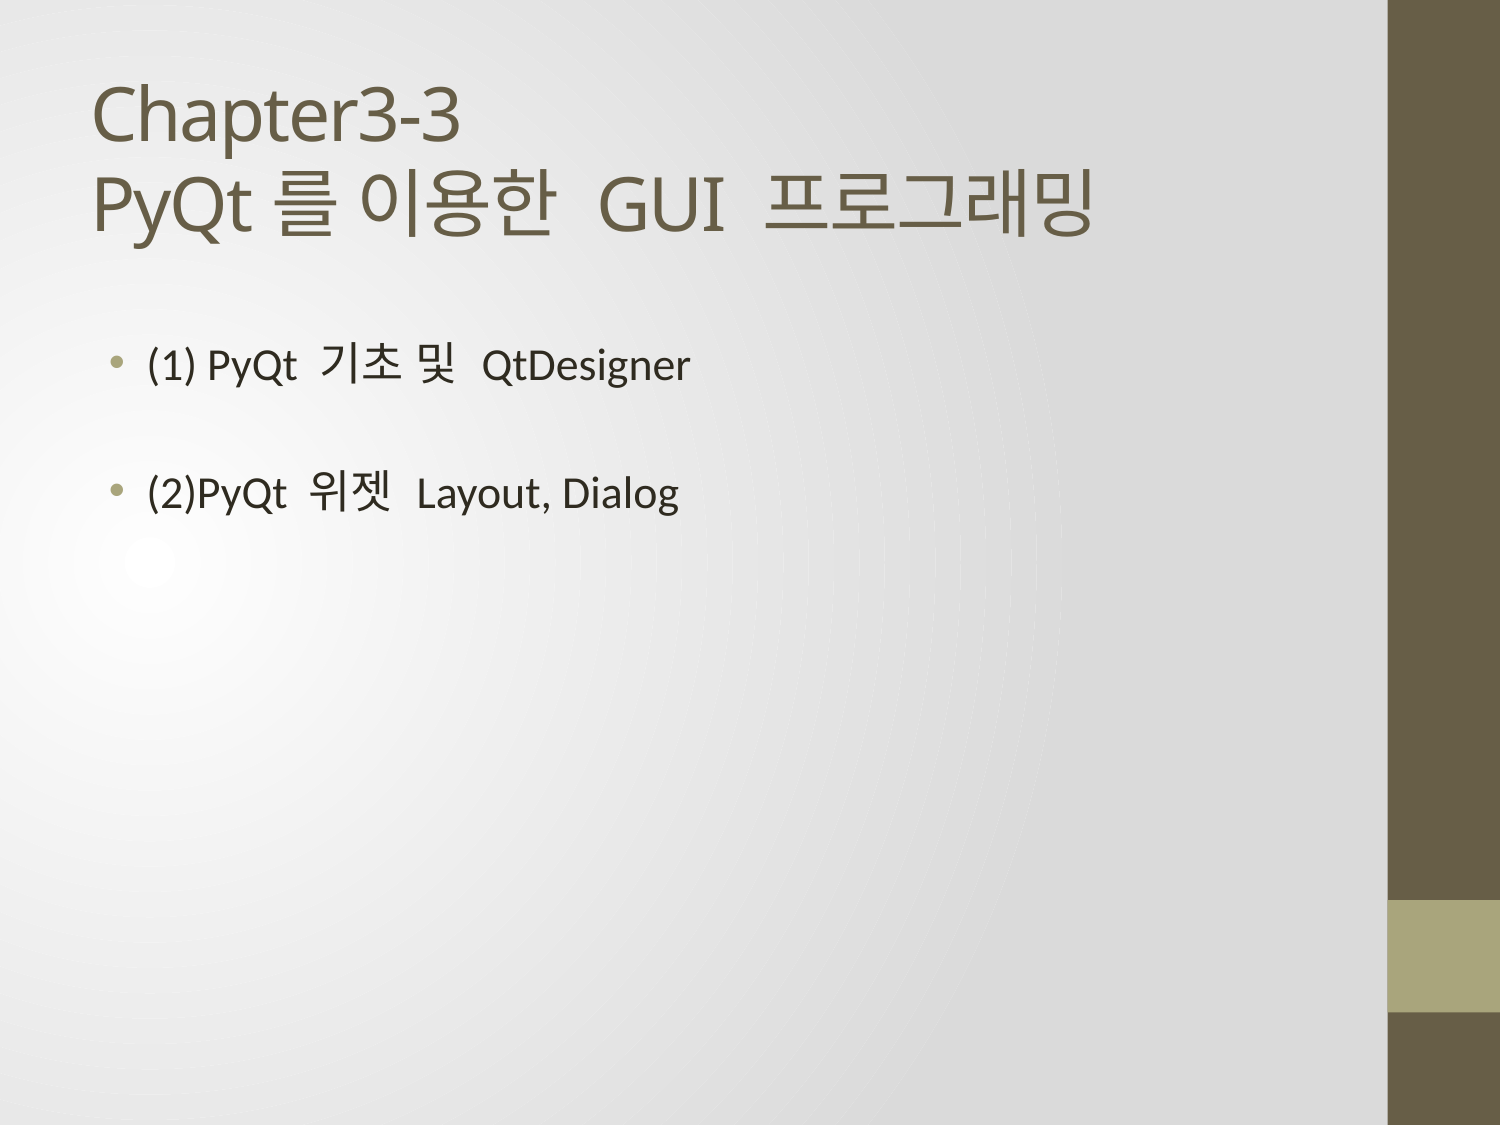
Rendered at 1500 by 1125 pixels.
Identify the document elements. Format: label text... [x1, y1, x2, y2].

title Chapter3-3 PyQt를 이용한 GUI 프로그래밍 [75, 45, 1325, 262]
list (1) PyQt 기초 및 QtDesigner (2)PyQt 위젯 Layout, Dialog [75, 262, 1325, 1050]
